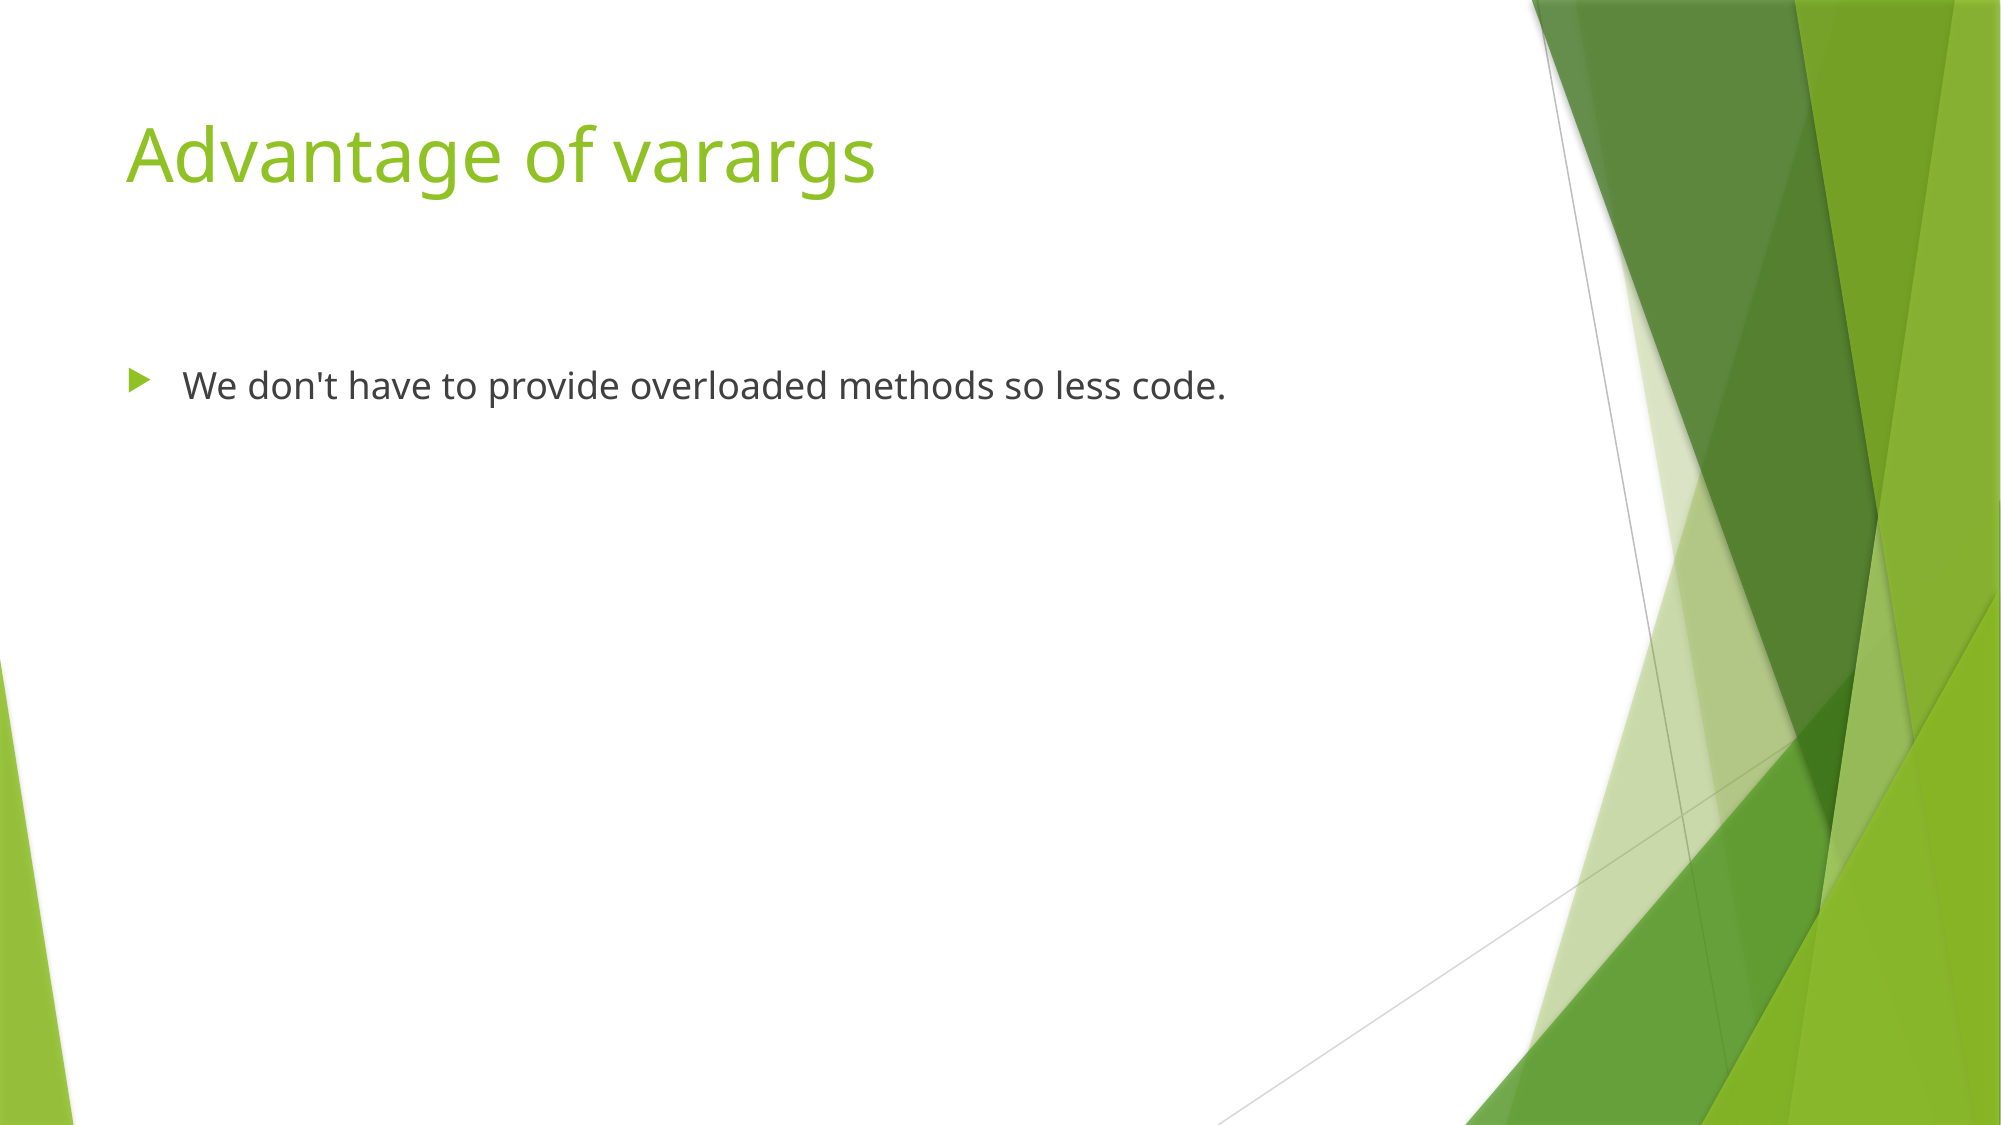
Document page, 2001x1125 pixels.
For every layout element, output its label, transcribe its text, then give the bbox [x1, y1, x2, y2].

title Advantage of varargs [111, 99, 1522, 317]
list We don't have to provide overloaded methods so less code. [111, 354, 1522, 992]
